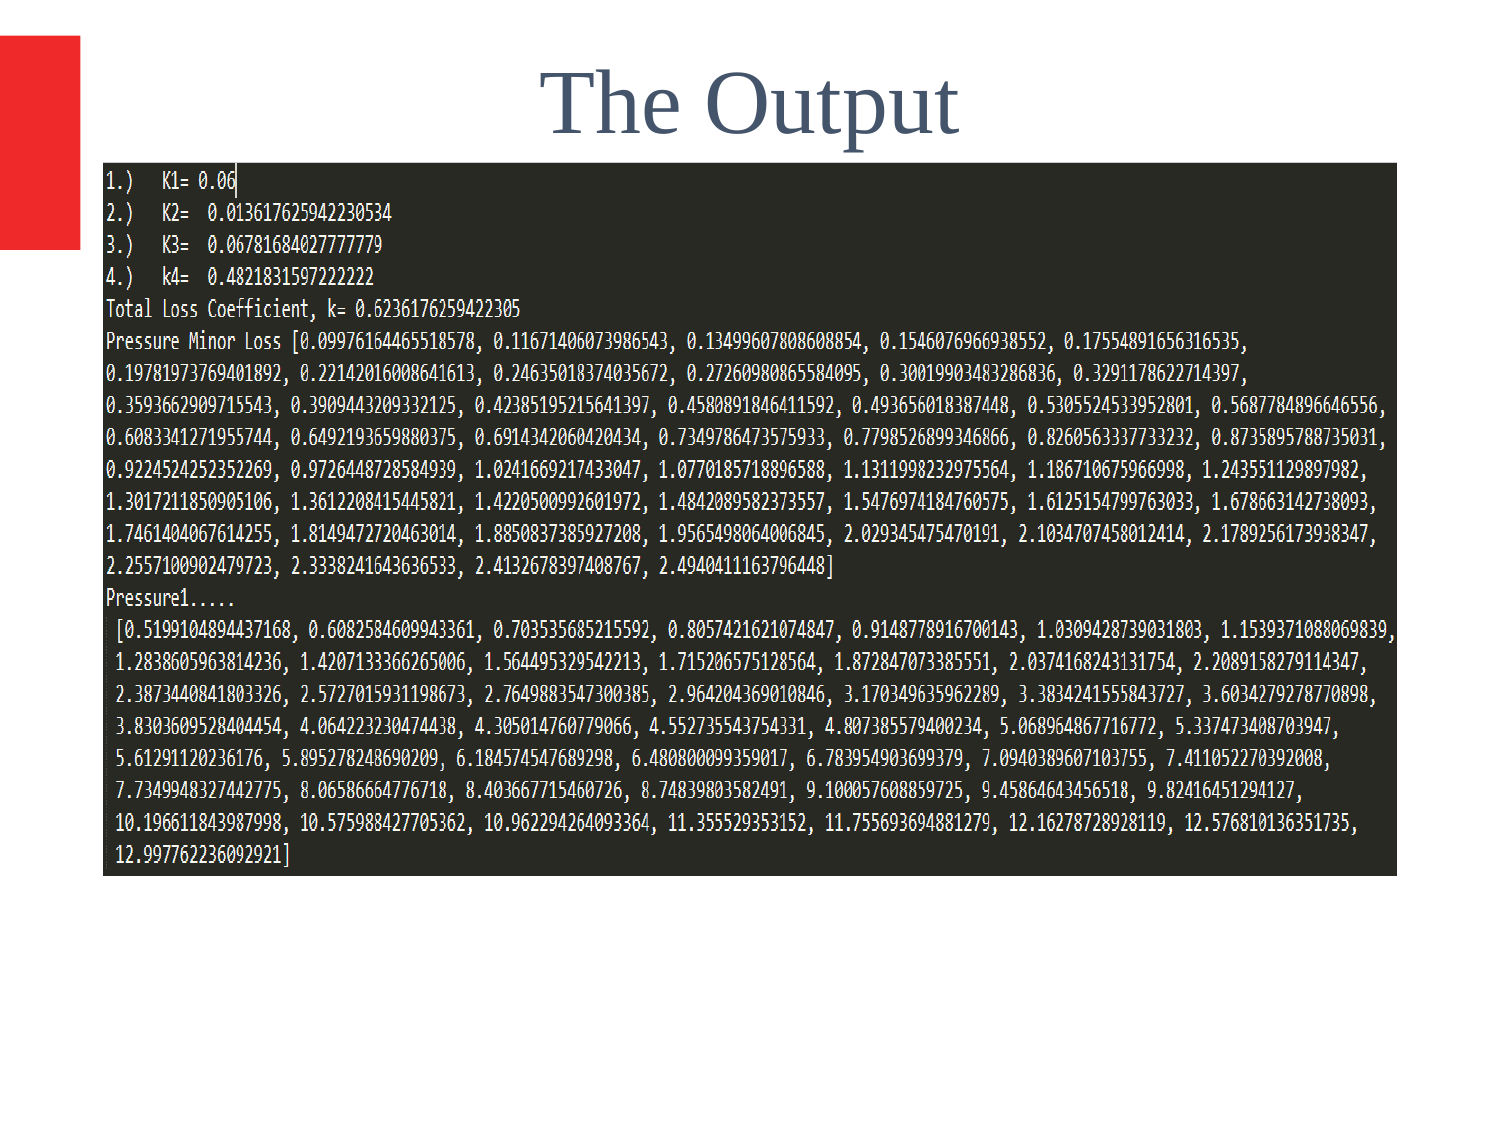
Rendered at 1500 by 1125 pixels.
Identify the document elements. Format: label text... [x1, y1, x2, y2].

picture [102, 162, 1398, 876]
text_box The Output [75, 45, 1425, 163]
